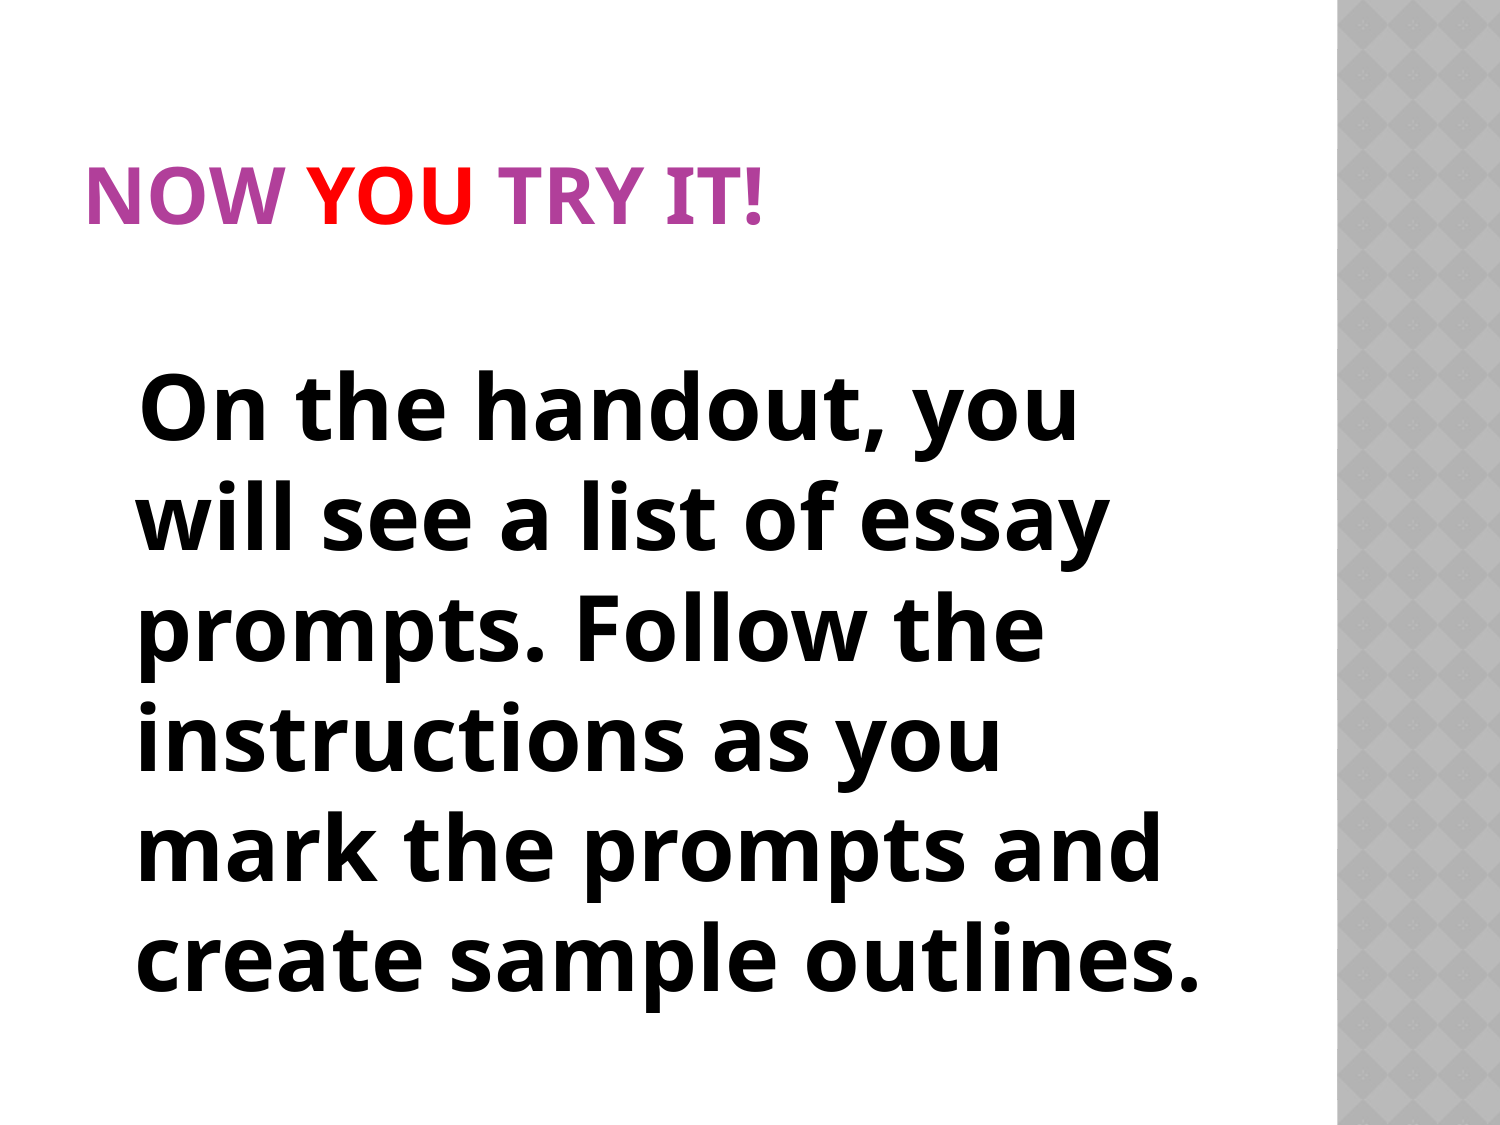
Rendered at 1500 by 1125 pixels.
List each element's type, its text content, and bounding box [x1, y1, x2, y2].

title Now you try it! [75, 52, 1263, 240]
list On the handout, you will see a list of essay prompts. Follow the instructions as you mark the prompts and create sample outlines. [75, 264, 1263, 1059]
